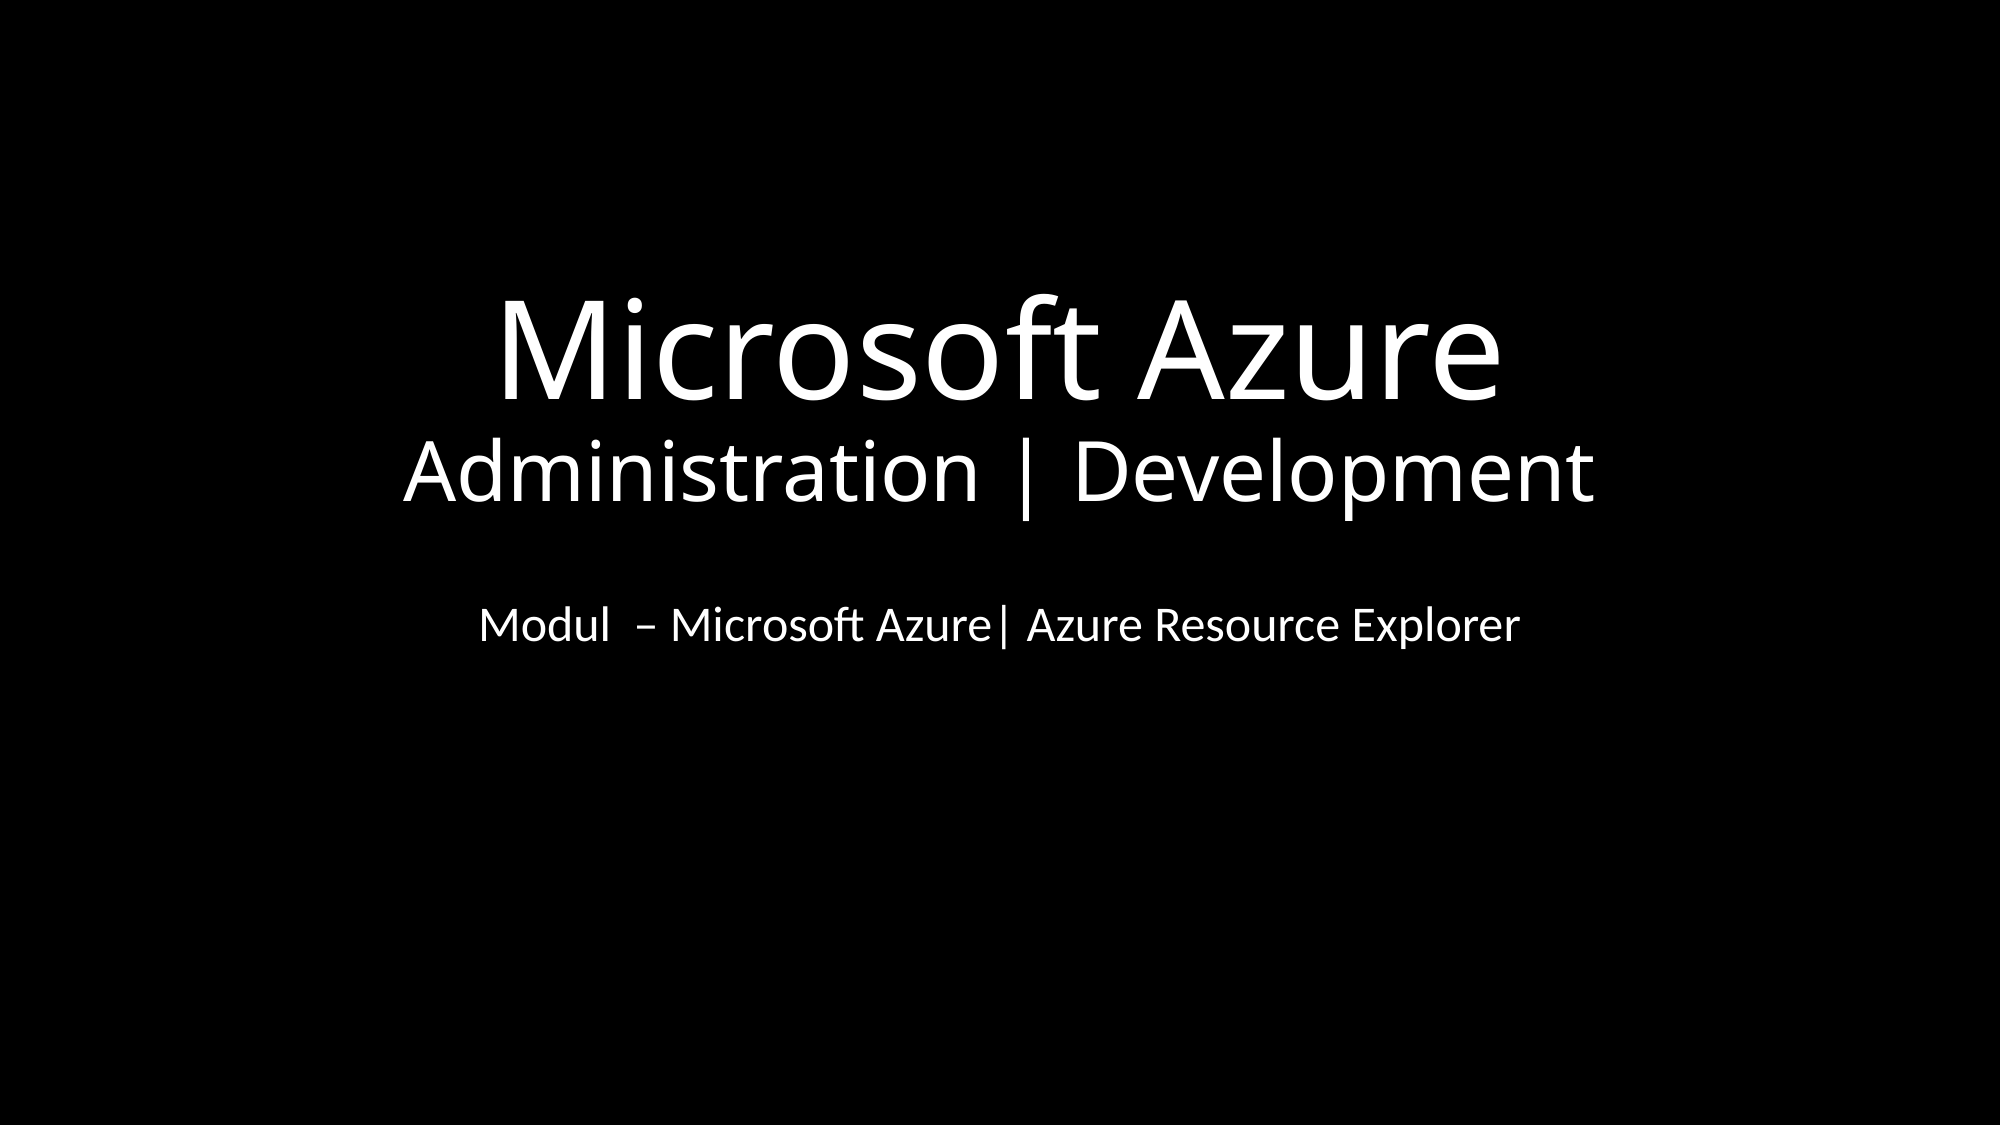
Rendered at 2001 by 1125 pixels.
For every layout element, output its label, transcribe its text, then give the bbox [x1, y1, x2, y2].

subtitle Modul – Microsoft Azure| Azure Resource Explorer [249, 590, 1750, 863]
title Microsoft Azure Administration | Development [249, 184, 1750, 527]
